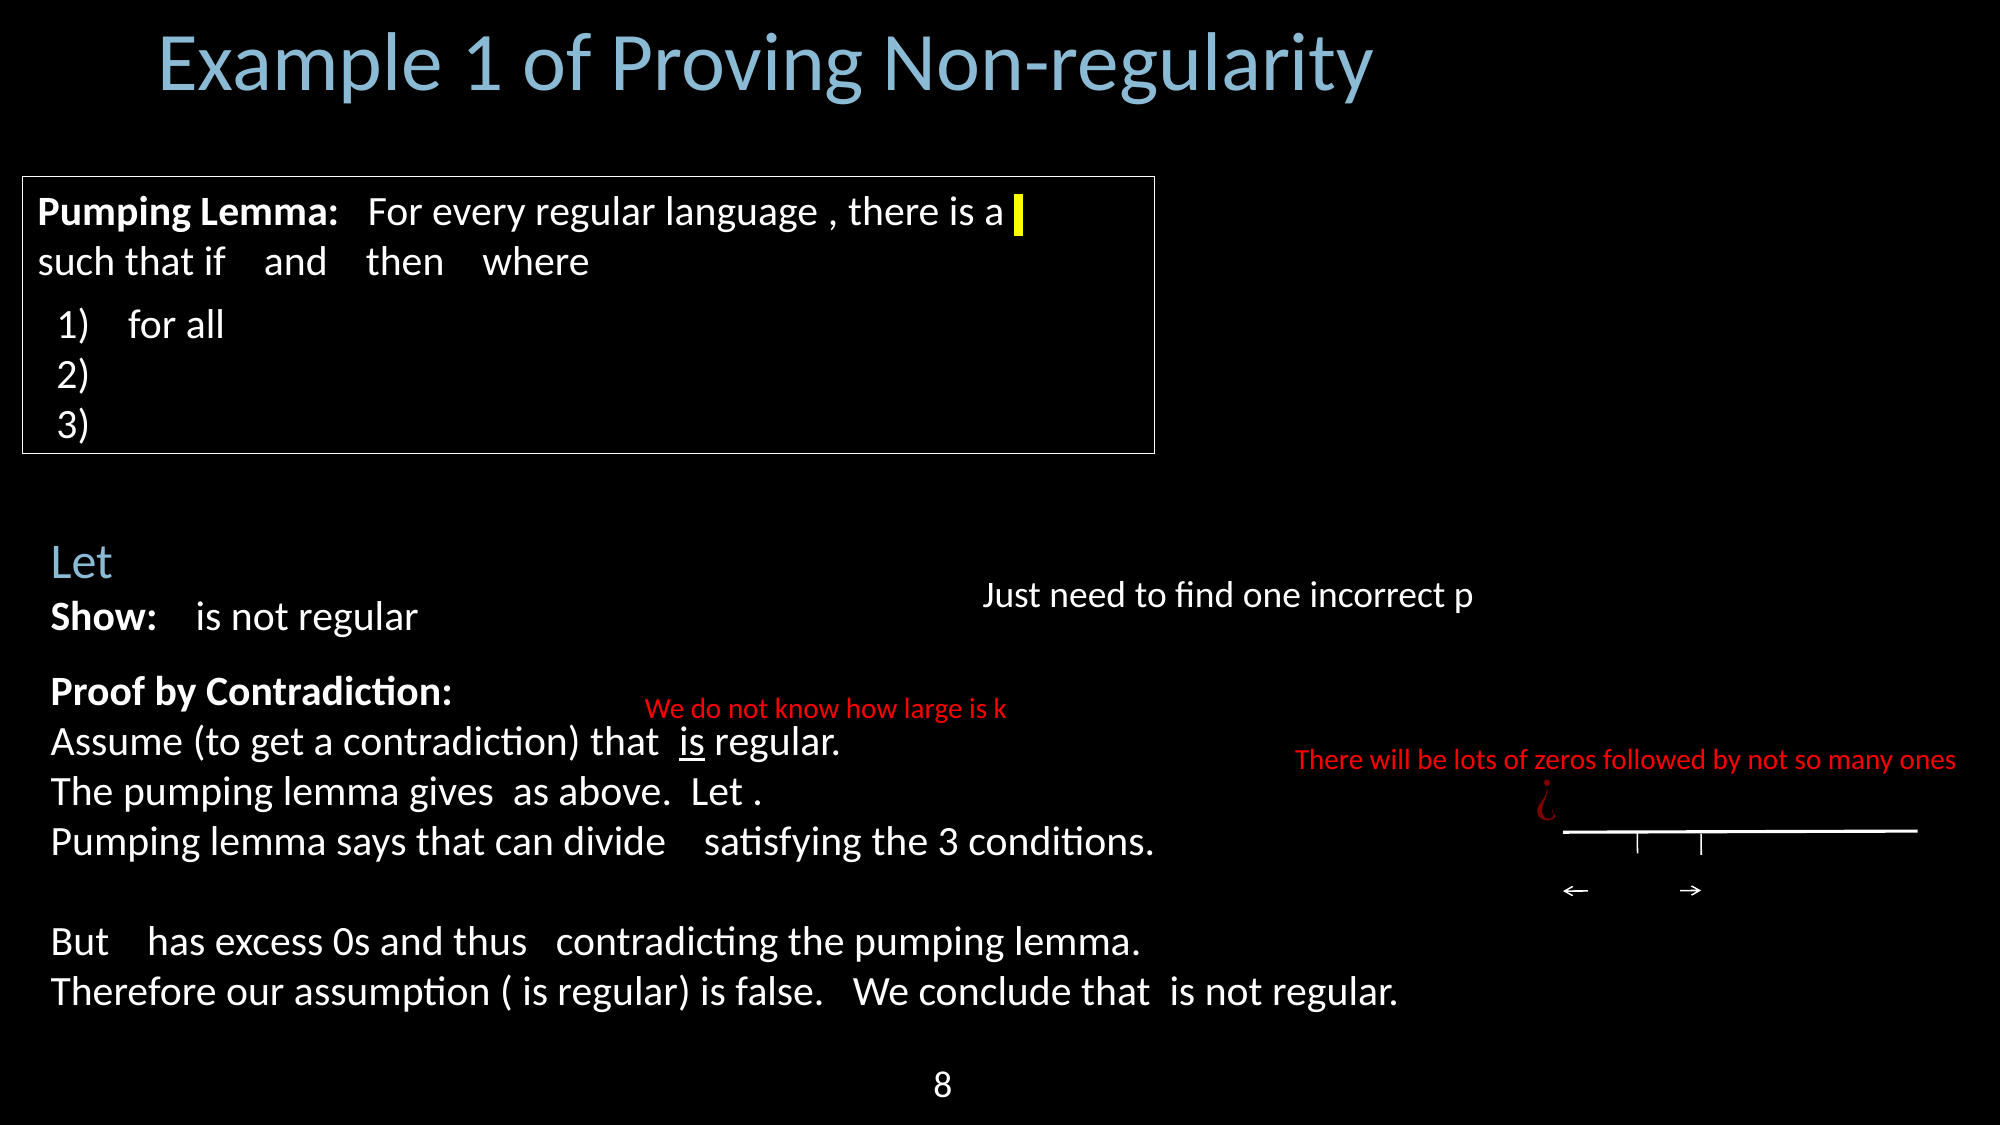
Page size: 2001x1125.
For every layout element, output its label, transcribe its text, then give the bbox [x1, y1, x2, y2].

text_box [1456, 768, 1931, 835]
text_box We do not know how large is k [630, 682, 1449, 732]
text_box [1562, 835, 1918, 914]
text_box 8 [918, 1052, 968, 1112]
text_box Just need to find one incorrect p [967, 562, 1659, 623]
text_box There will be lots of zeros followed by not so many ones [1280, 732, 2000, 783]
text_box Example 1 of Proving Non-regularity [72, 0, 1461, 115]
